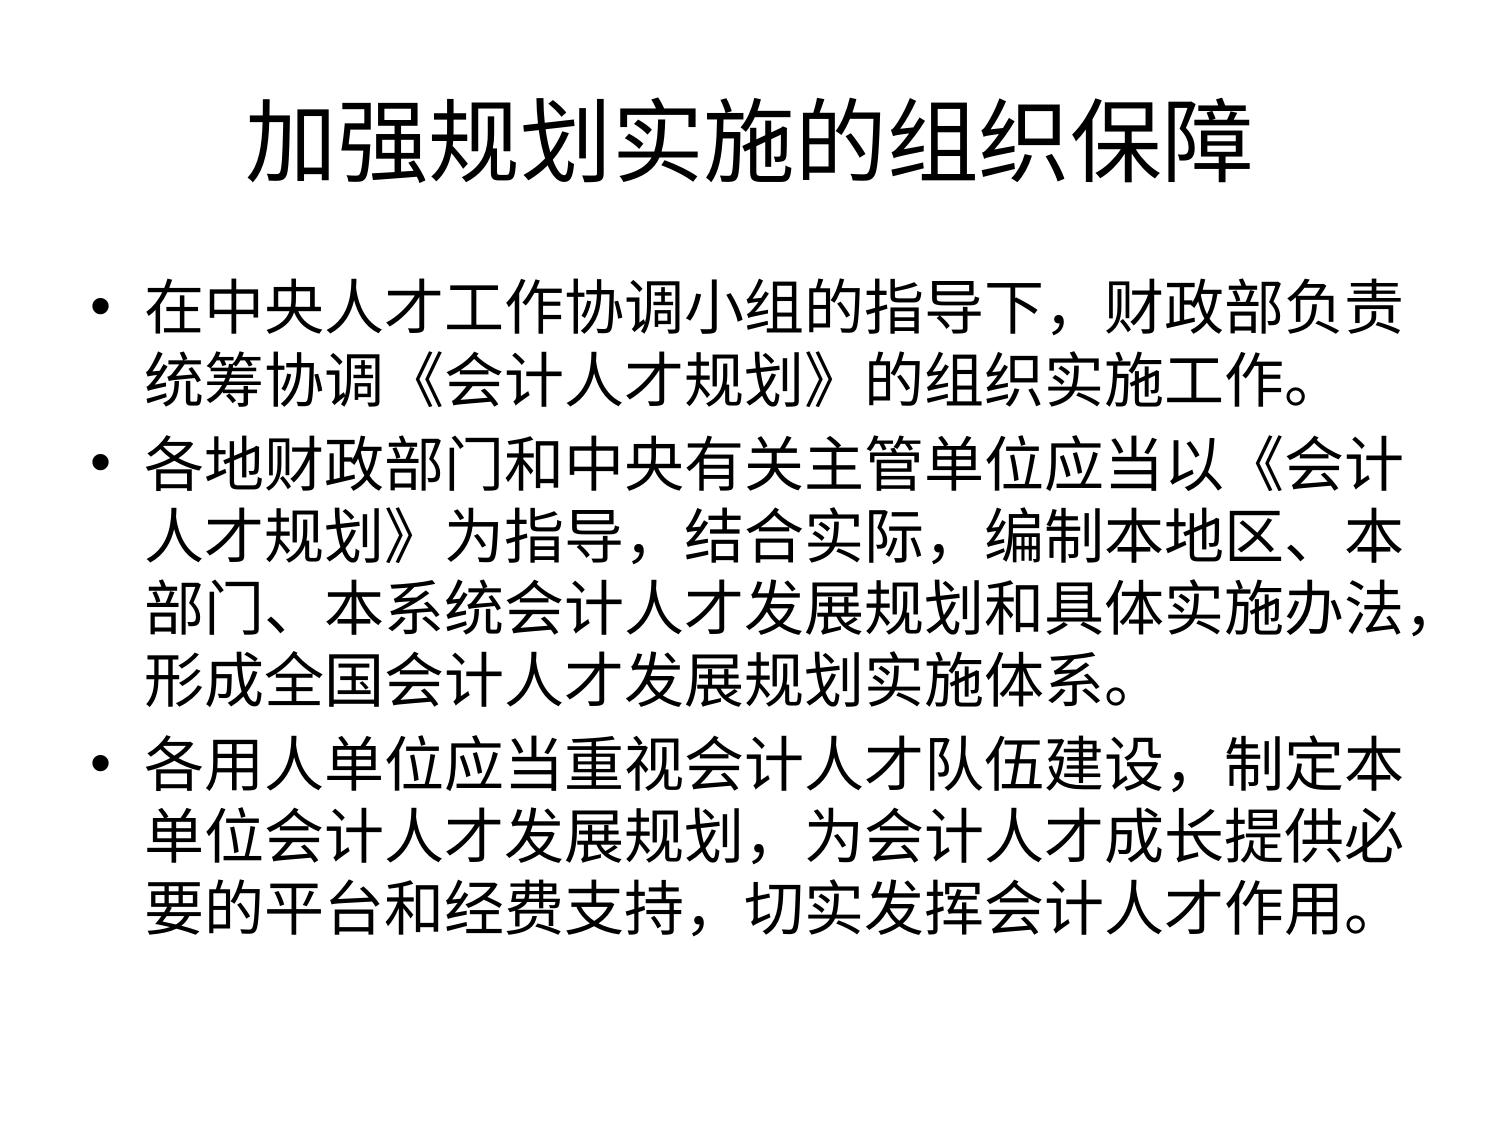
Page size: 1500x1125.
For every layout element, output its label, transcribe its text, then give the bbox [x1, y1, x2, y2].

title 加强规划实施的组织保障 [75, 45, 1425, 233]
list 在中央人才工作协调小组的指导下，财政部负责统筹协调《会计人才规划》的组织实施工作。 各地财政部门和中央有关主管单位应当以《会计人才规划》为指导，结合实际，编制本地区、本部门、本系统会计人才发展规划和具体实施办法，形成全国会计人才发展规划实施体系。 各用人单位应当重视会计人才队伍建设，制定本单位会计人才发展规划，为会计人才成长提供必要的平台和经费支持，切实发挥会计人才作用。 [75, 262, 1425, 1005]
